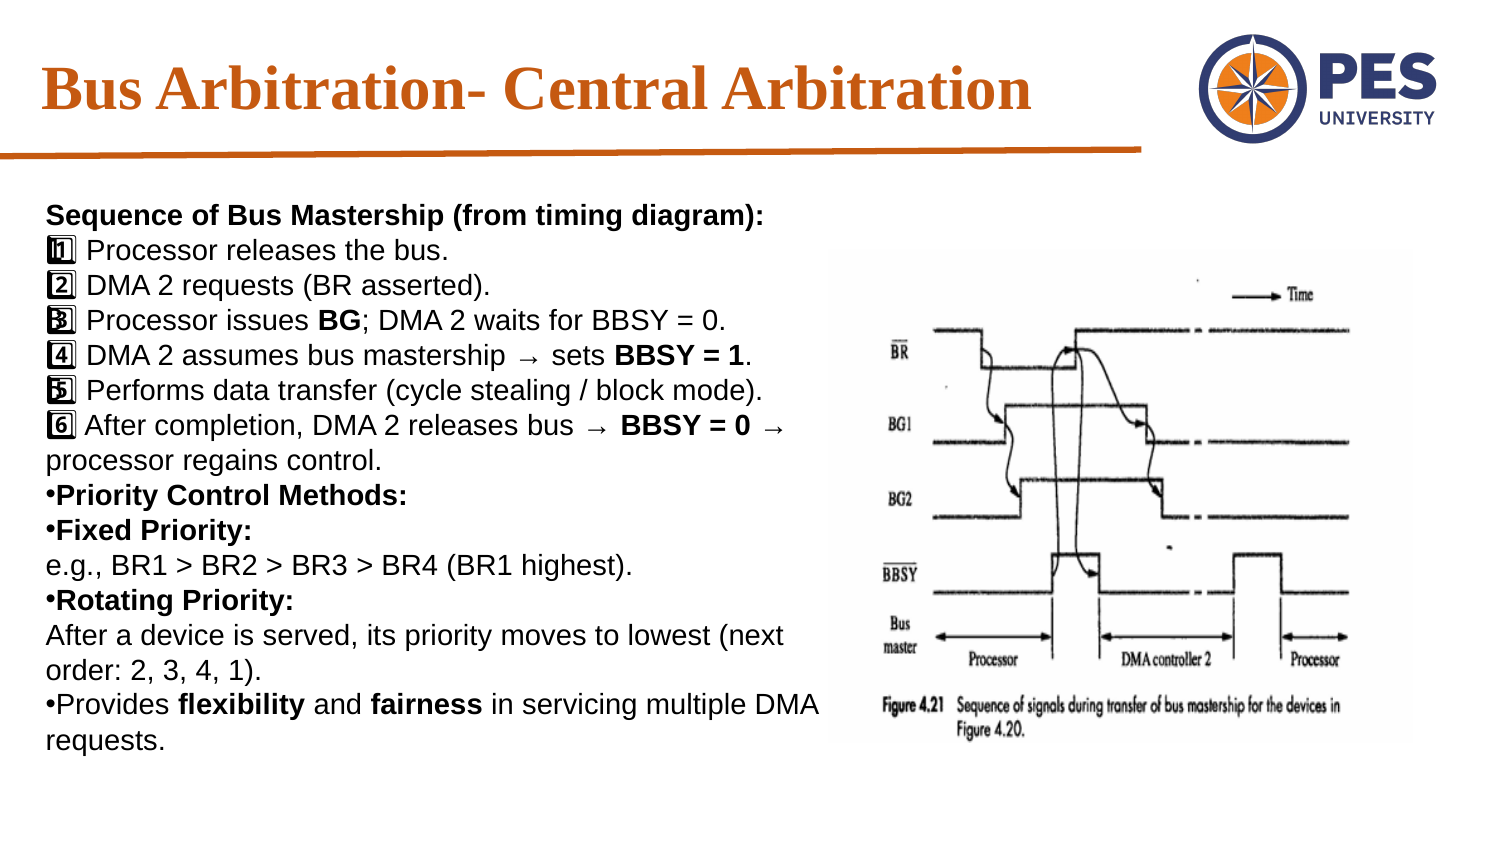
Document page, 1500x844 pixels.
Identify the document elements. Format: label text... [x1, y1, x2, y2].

picture [1186, 21, 1450, 157]
picture [828, 249, 1440, 744]
text_box Sequence of Bus Mastership (from timing diagram): 1️⃣ Processor releases the bus. 2️⃣ DMA 2 requests (BR asserted). 3️⃣ Processor issues BG; DMA 2 waits for BBSY = 0. 4️⃣ DMA 2 assumes bus mastership → sets BBSY = 1. 5️⃣ Performs data transfer (cycle stealing / block mode). 6️⃣ After completion, DMA 2 releases bus → BBSY = 0 → processor regains control. Priority Control Methods: Fixed Priority: e.g., BR1 > BR2 > BR3 > BR4 (BR1 highest). Rotating Priority: After a device is served, its priority moves to lowest (next order: 2, 3, 4, 1). Provides flexibility and fairness in servicing multiple DMA requests. [30, 188, 855, 799]
title Bus Arbitration- Central Arbitration [30, 42, 1109, 137]
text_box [0, 149, 1142, 157]
